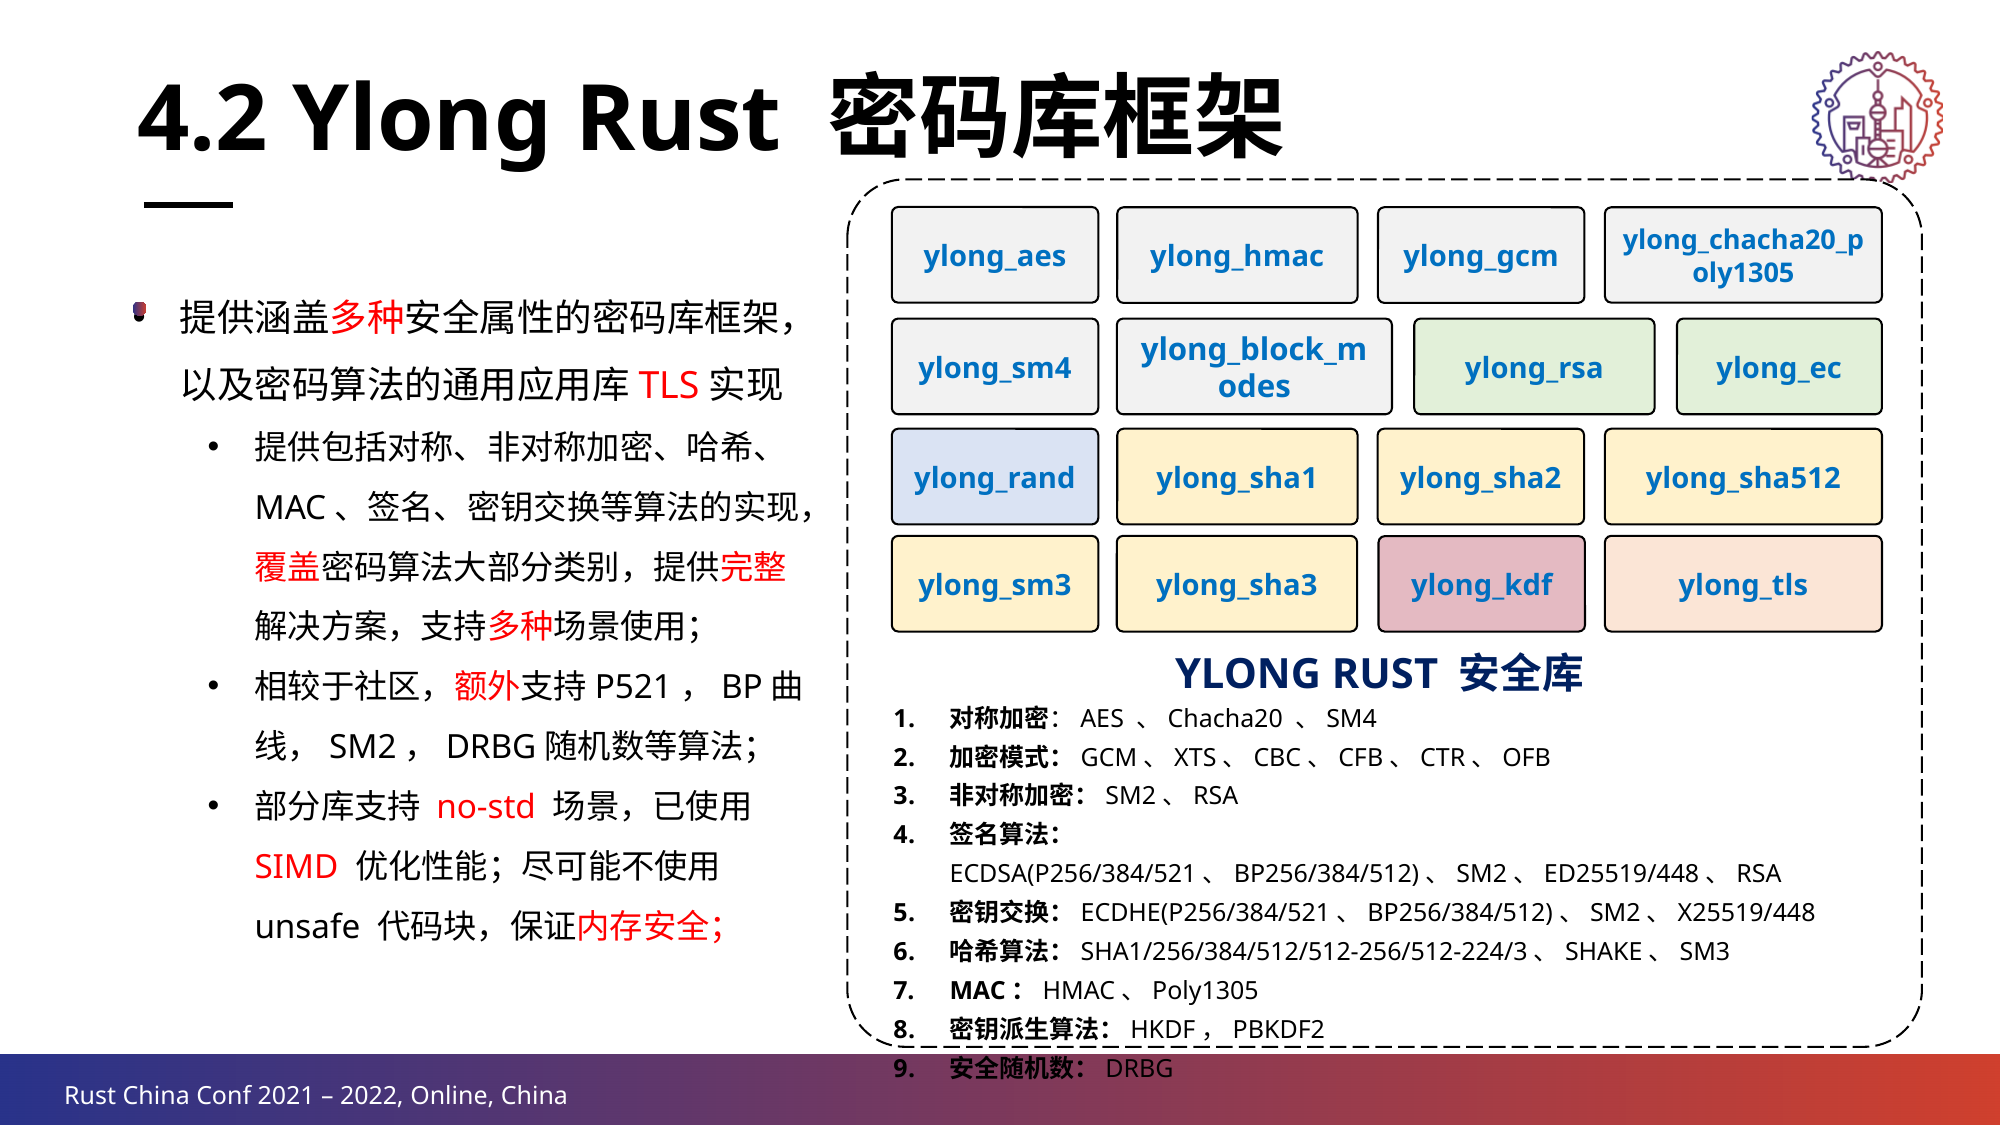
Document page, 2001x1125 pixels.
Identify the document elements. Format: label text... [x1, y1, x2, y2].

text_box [847, 179, 1922, 1047]
text_box 对称加密：AES 、Chacha20 、SM4 加密模式：GCM、XTS、CBC、CFB、CTR、OFB 非对称加密：SM2、RSA 签名算法： ECDSA(P256/384/521、BP256/384/512)、SM2、ED25519/448、RSA 密钥交换：ECDHE(P256/384/521、BP256/384/512)、SM2、X25519/448 哈希算法：SHA1/256/384/512/512-256/512-224/3、SHAKE、SM3 MAC：HMAC、Poly1305 密钥派生算法：HKDF，PBKDF2 安全随机数：DRBG [878, 1047, 1922, 1090]
text_box 4.2 Ylong Rust 密码库框架 [122, 51, 1563, 176]
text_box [117, 263, 833, 1066]
